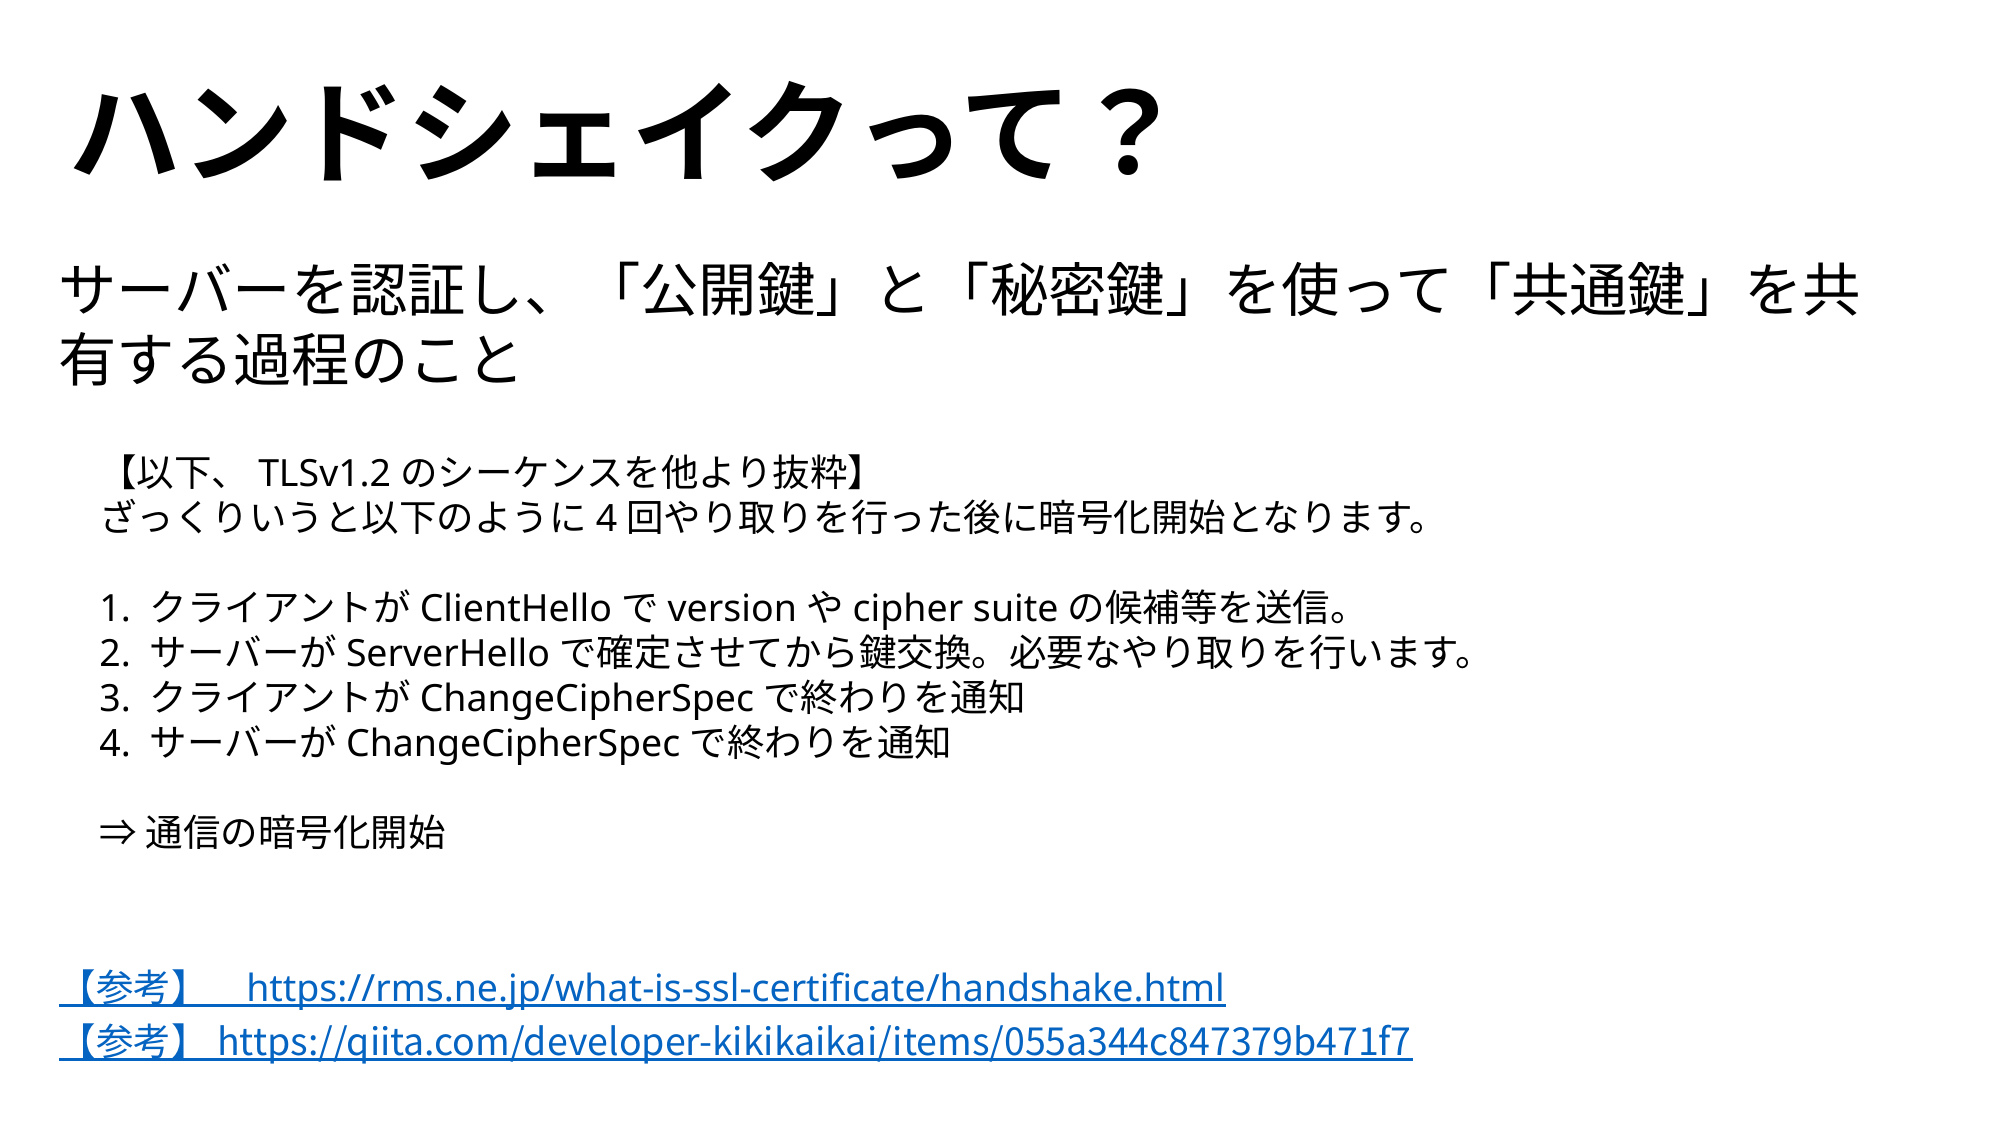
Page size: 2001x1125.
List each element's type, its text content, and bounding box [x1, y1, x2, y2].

text_box 【以下、TLSv1.2のシーケンスを他より抜粋】 ざっくりいうと以下のように4回やり取りを行った後に暗号化開始となります。 1. クライアントがClientHelloでversionやcipher suiteの候補等を送信。 2. サーバーがServerHelloで確定させてから鍵交換。必要なやり取りを行います。 3. クライアントがChangeCipherSpecで終わりを通知 4. サーバーがChangeCipherSpecで終わりを通知 ⇒通信の暗号化開始 [84, 441, 1843, 862]
text_box ハンドシェイクって？ [53, 54, 1201, 205]
text_box サーバーを認証し、「公開鍵」と「秘密鍵」を使って「共通鍵」を共有する過程のこと [44, 245, 1918, 401]
text_box 【参考】 https://rms.ne.jp/what-is-ssl-certificate/handshake.html 【参考】 https://qiita.com/developer-kikikaikai/items/055a344c847379b471f7 [44, 956, 1918, 1125]
